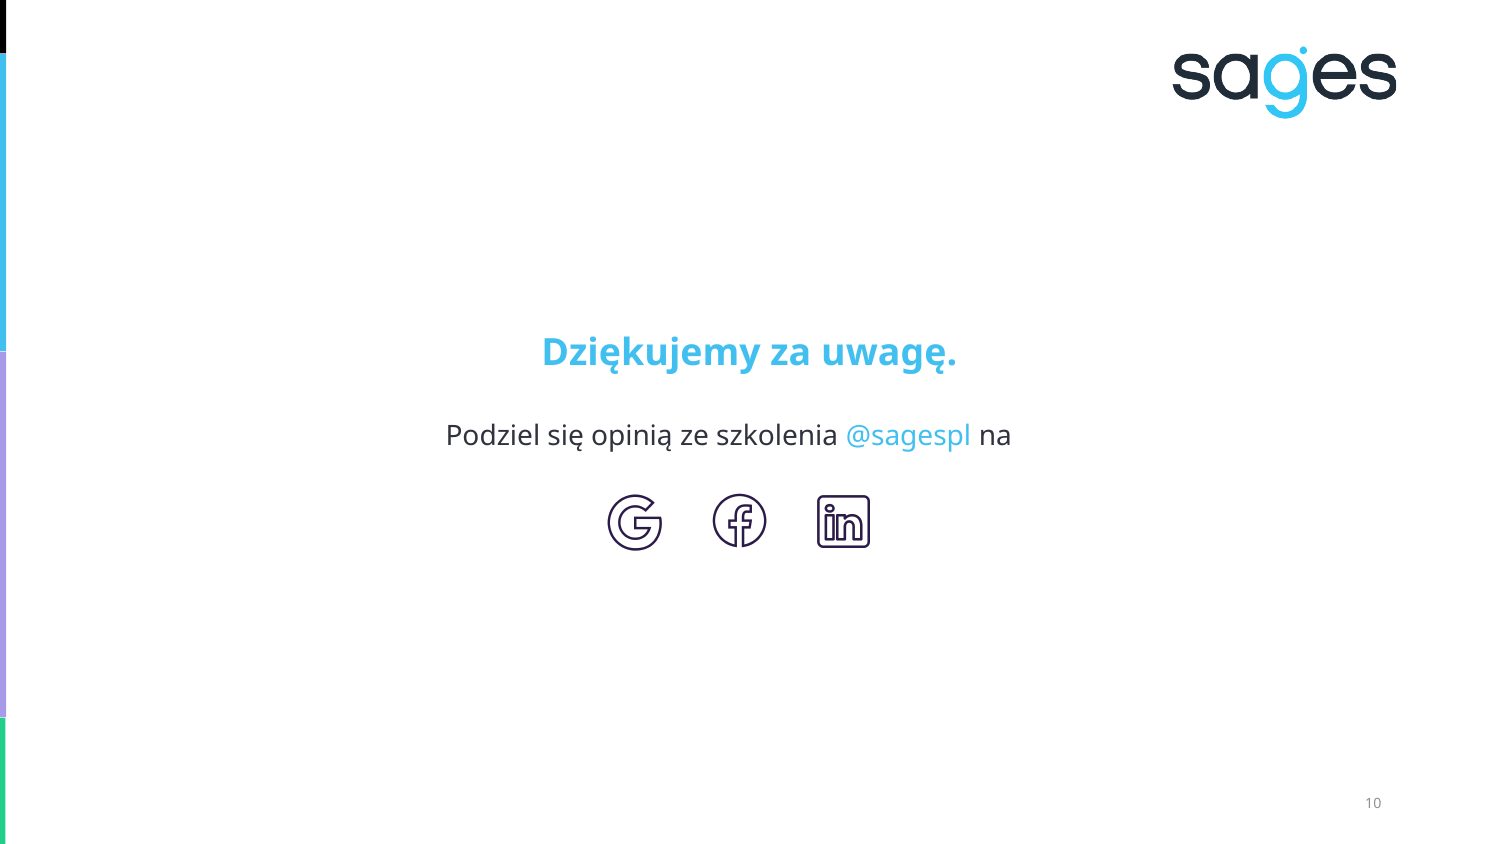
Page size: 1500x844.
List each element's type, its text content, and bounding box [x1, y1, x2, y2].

picture [709, 490, 770, 551]
picture [1172, 46, 1397, 119]
picture [812, 490, 875, 553]
text_box Dziękujemy za uwagę. Podziel się opinią ze szkolenia @sagespl na [430, 320, 1069, 447]
picture [604, 492, 665, 553]
text_box <number> [1059, 782, 1397, 827]
